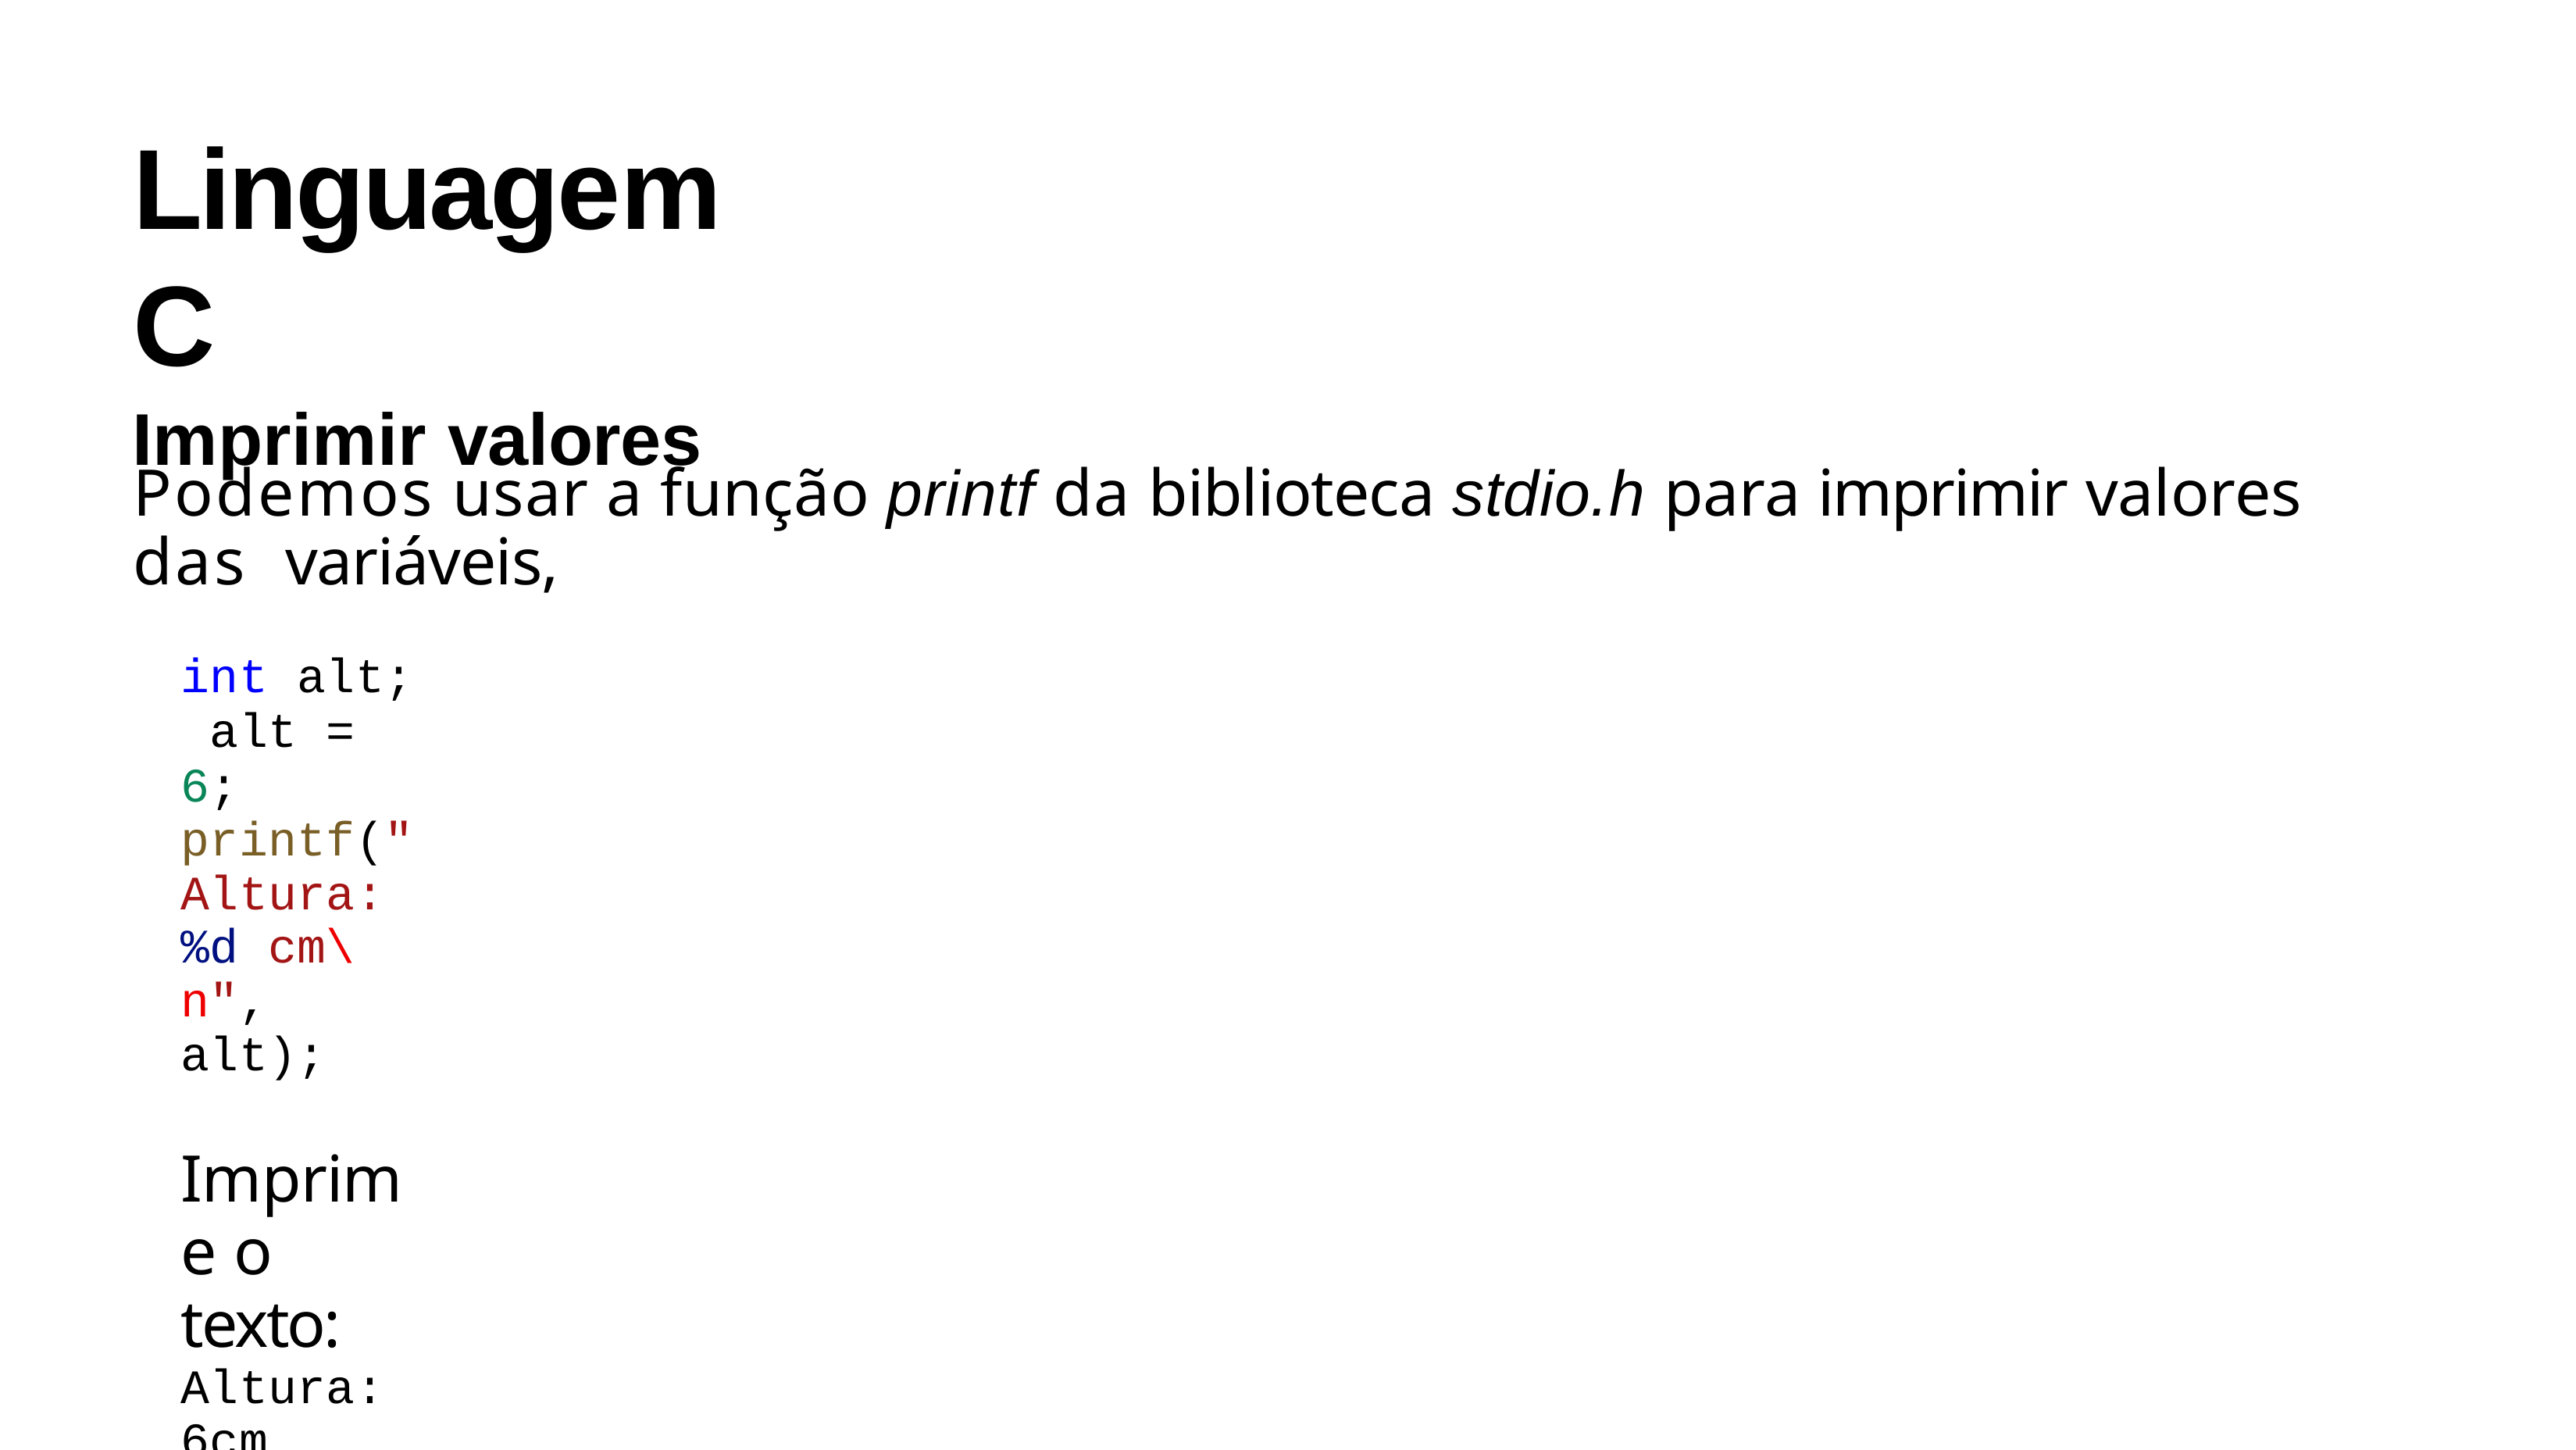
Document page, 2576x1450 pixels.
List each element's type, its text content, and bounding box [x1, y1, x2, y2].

title Linguagem C Imprimir valores [130, 113, 834, 448]
text_box Podemos usar a função printf da biblioteca stdio.h para imprimir valores das variáveis, int alt; alt = 6; printf("Altura: %d cm\n", alt); Imprime o texto: Altura: 6cm %d é um campo que é substituído pelo valor duma variável inteira em decimal. [130, 448, 2442, 1450]
